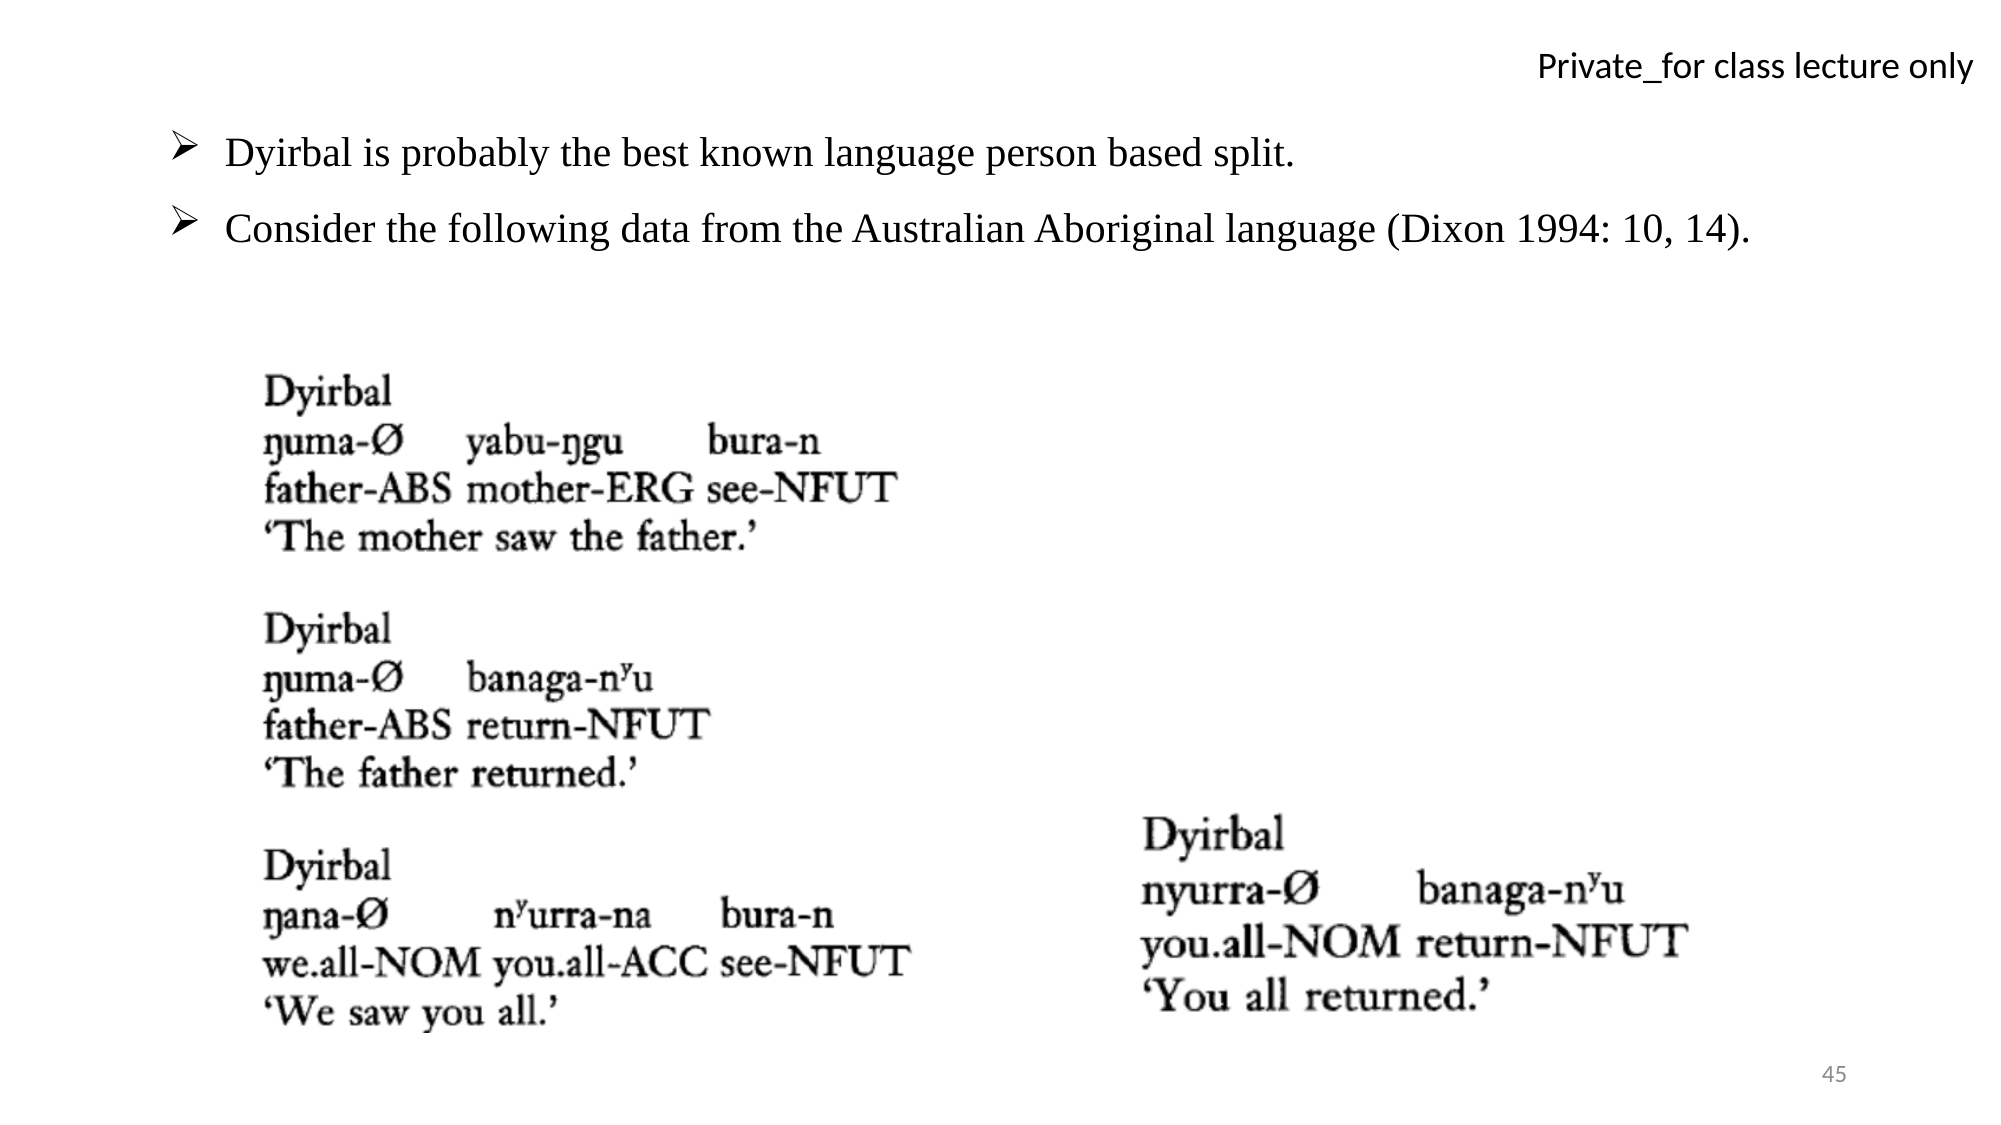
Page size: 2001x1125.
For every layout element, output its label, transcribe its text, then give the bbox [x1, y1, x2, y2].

picture [260, 358, 919, 1033]
slide_number 45 [1412, 1042, 1863, 1103]
picture [1128, 797, 1697, 1033]
subtitle Dyirbal is probably the best known language person based split. Consider the following data from the Australian Aboriginal language (Dixon 1994: 10, 14). [153, 92, 1988, 1043]
